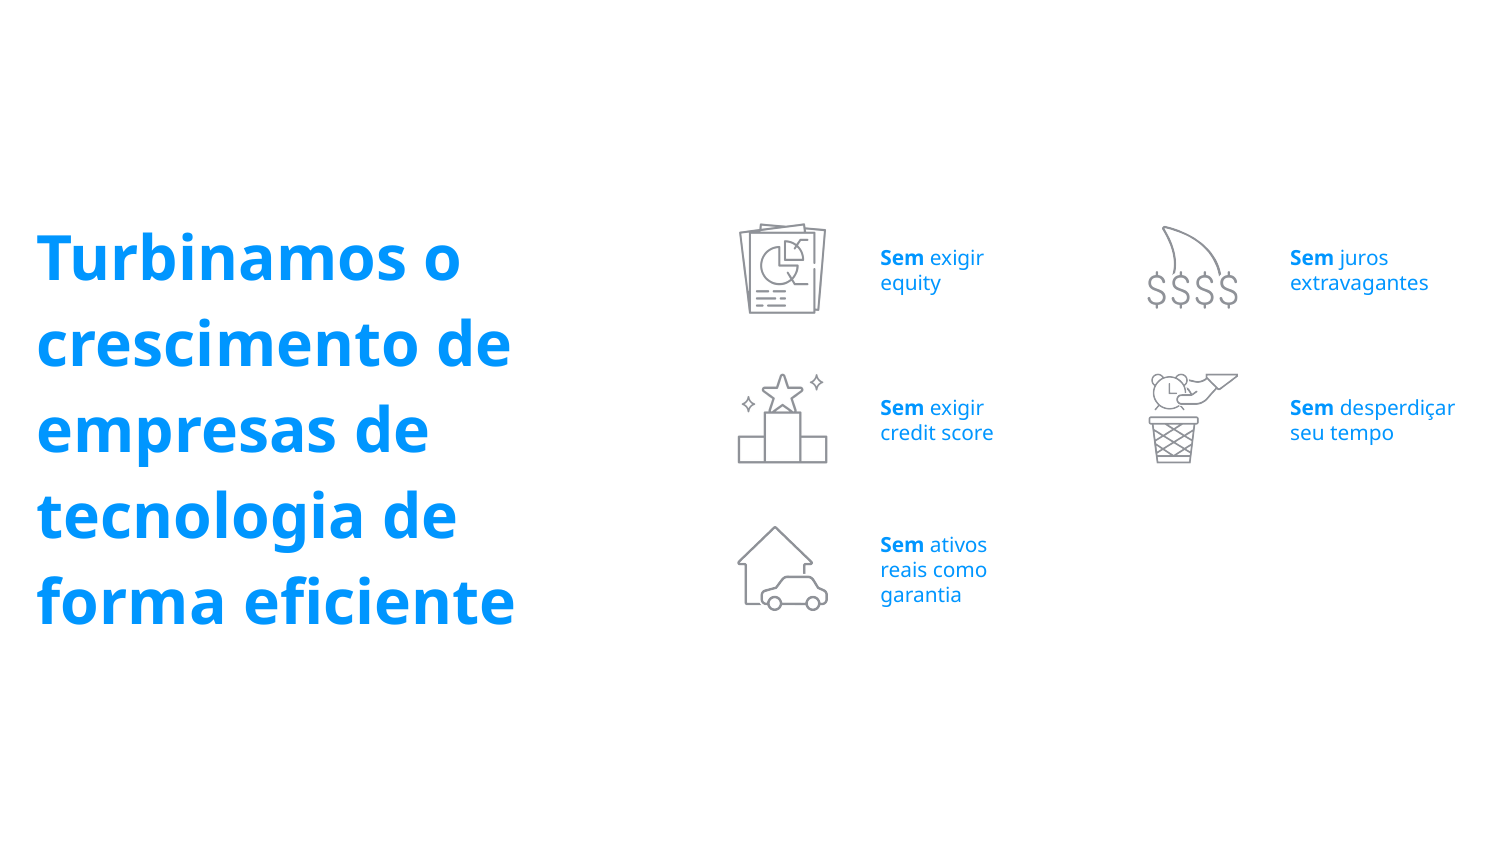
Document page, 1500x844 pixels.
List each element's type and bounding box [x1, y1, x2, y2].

text_box [23, 223, 1498, 621]
